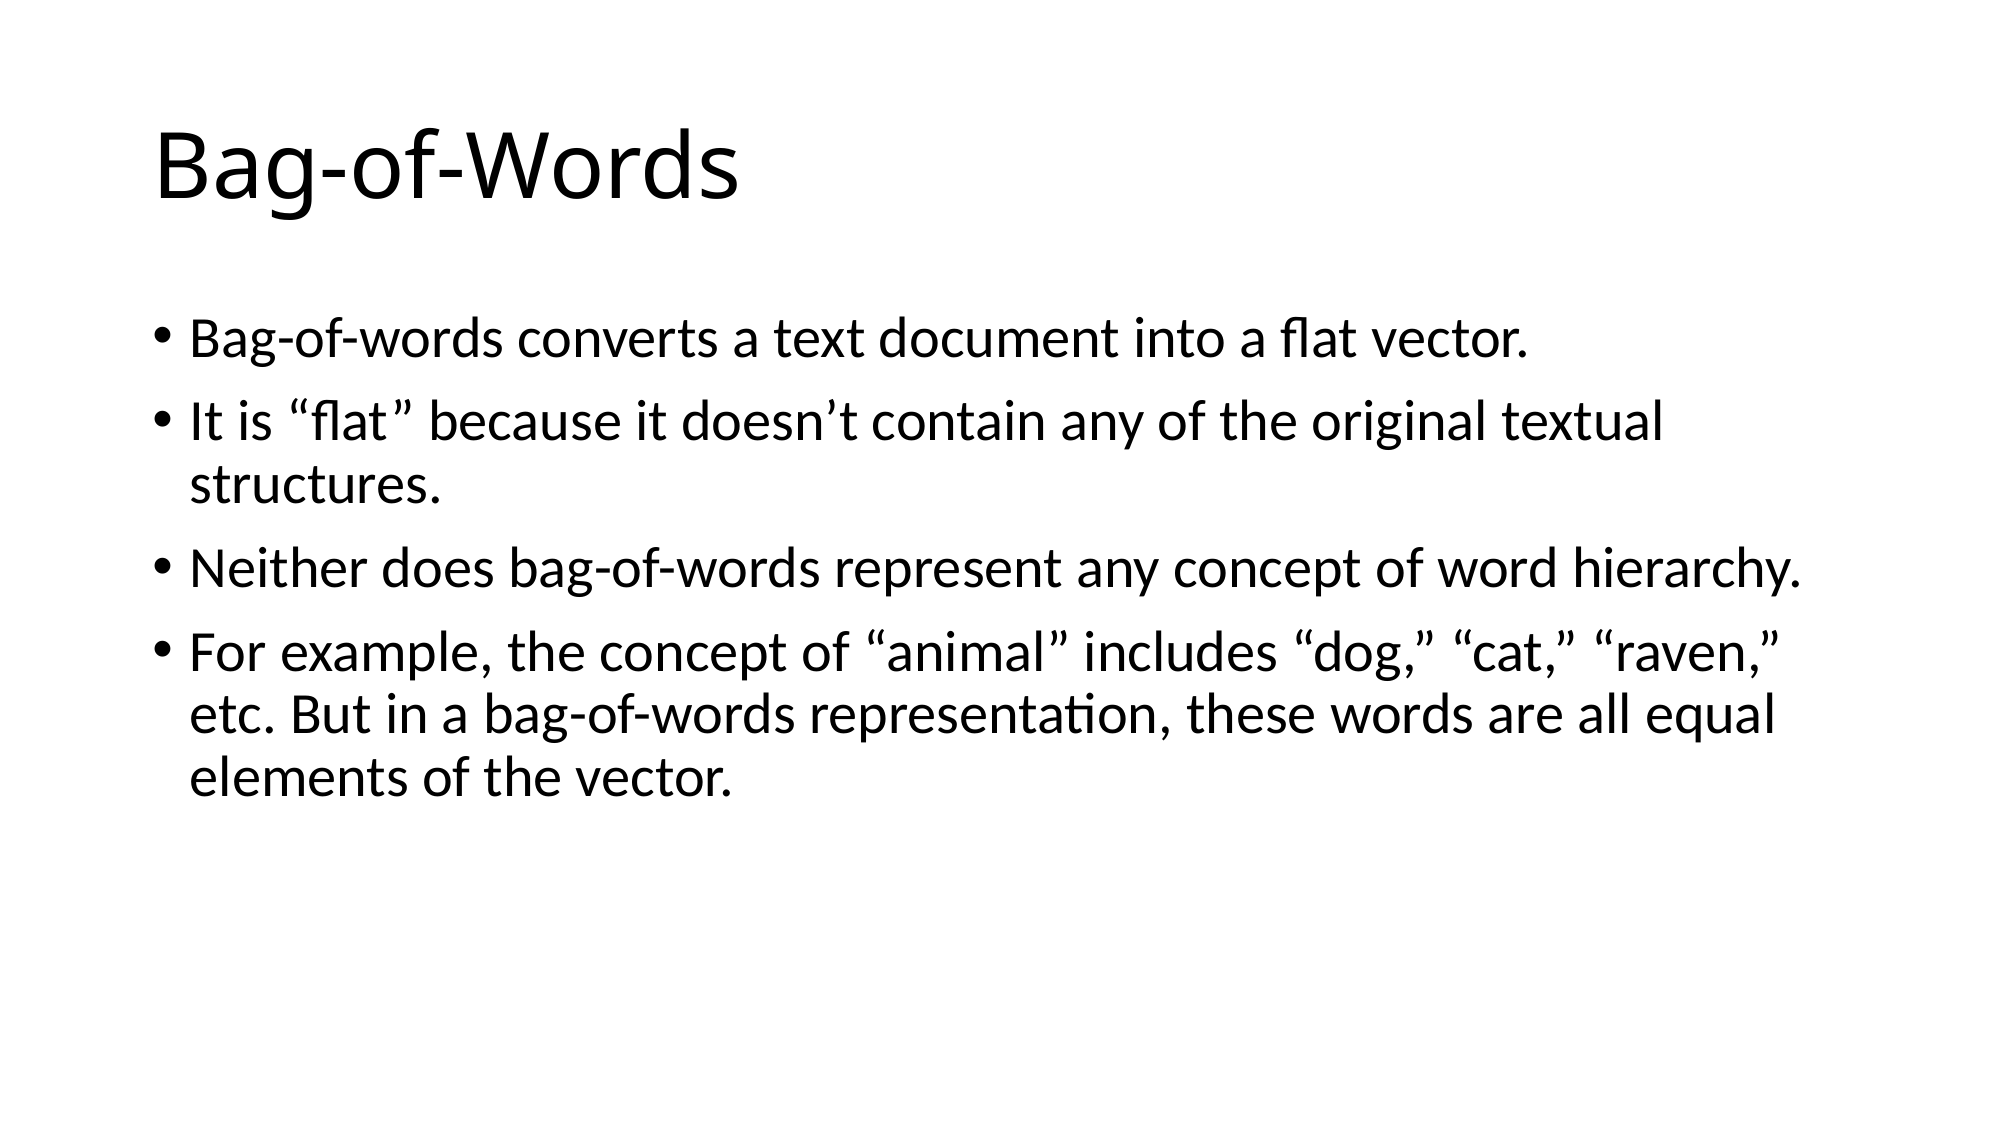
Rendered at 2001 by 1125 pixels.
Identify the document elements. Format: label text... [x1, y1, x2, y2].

title Bag-of-Words [137, 59, 1863, 278]
list Bag-of-words converts a text document into a flat vector. It is “flat” because it doesn’t contain any of the original textual structures. Neither does bag-of-words represent any concept of word hierarchy. For example, the concept of “animal” includes “dog,” “cat,” “raven,” etc. But in a bag-of-words representation, these words are all equal elements of the vector. [137, 299, 1863, 1014]
